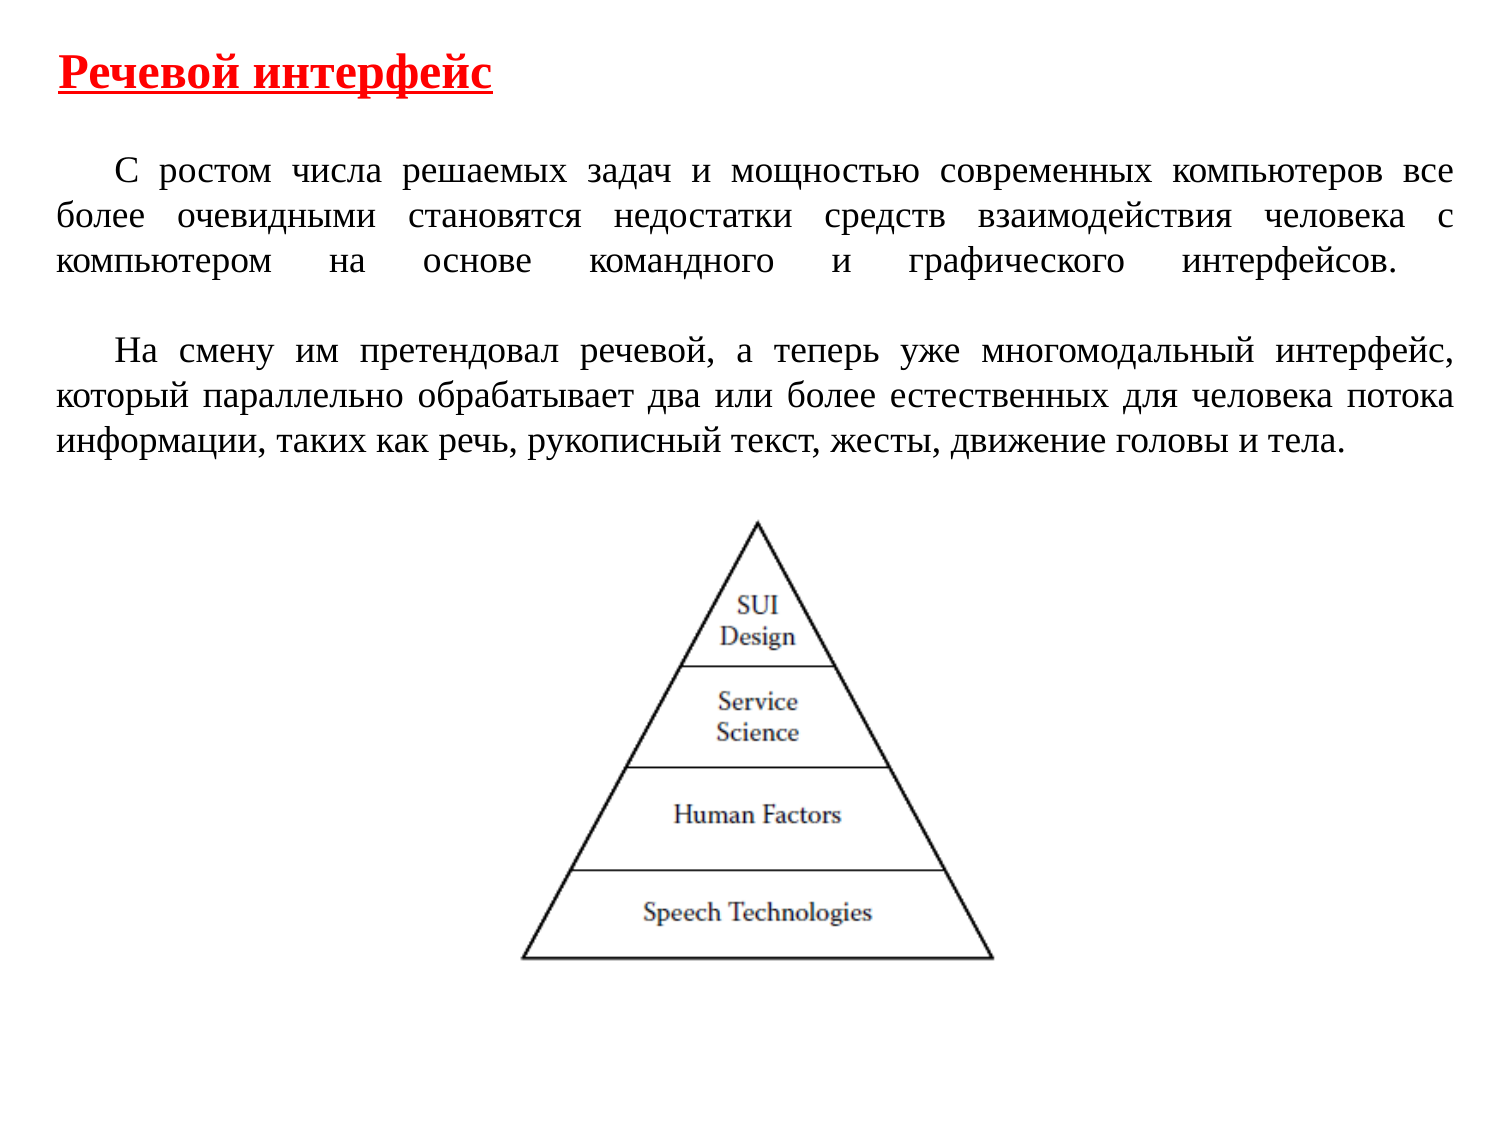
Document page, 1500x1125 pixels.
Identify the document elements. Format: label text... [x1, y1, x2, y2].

text_box Речевой интерфейс [43, 30, 508, 106]
text_box С ростом числа решаемых задач и мощностью современных компьютеров все более очевидными становятся недостатки средств взаимодействия человека с компьютером на основе командного и графического интерфейсов. На смену им претендовал речевой, а теперь уже многомодальный интерфейс, который параллельно обрабатывает два или более естественных для человека потока информации, таких как речь, рукописный текст, жесты, движение головы и тела. [41, 137, 1471, 467]
picture [497, 503, 1015, 977]
